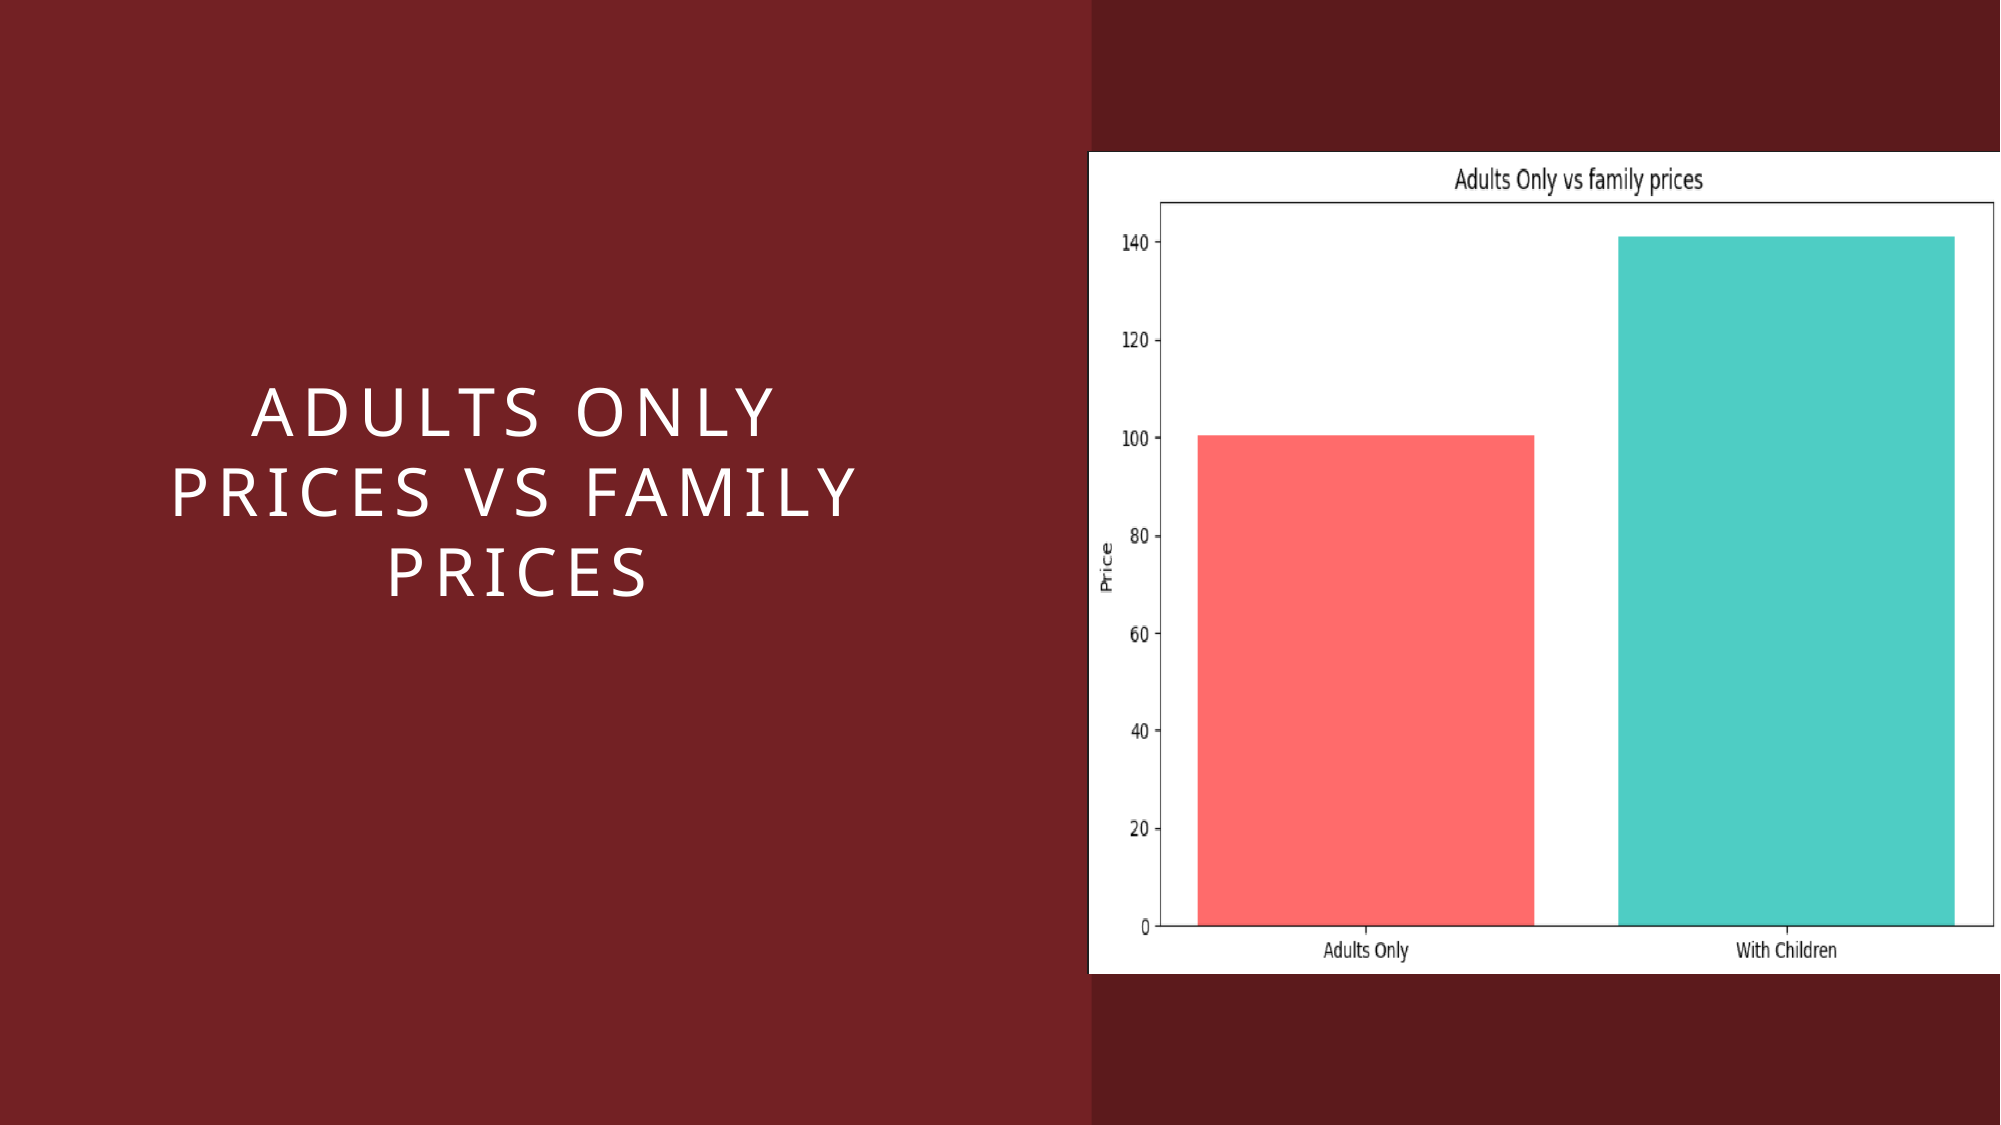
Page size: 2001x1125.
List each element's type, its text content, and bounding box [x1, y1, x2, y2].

picture [1087, 151, 2000, 974]
title Adults only prices vs family prices [134, 385, 900, 611]
